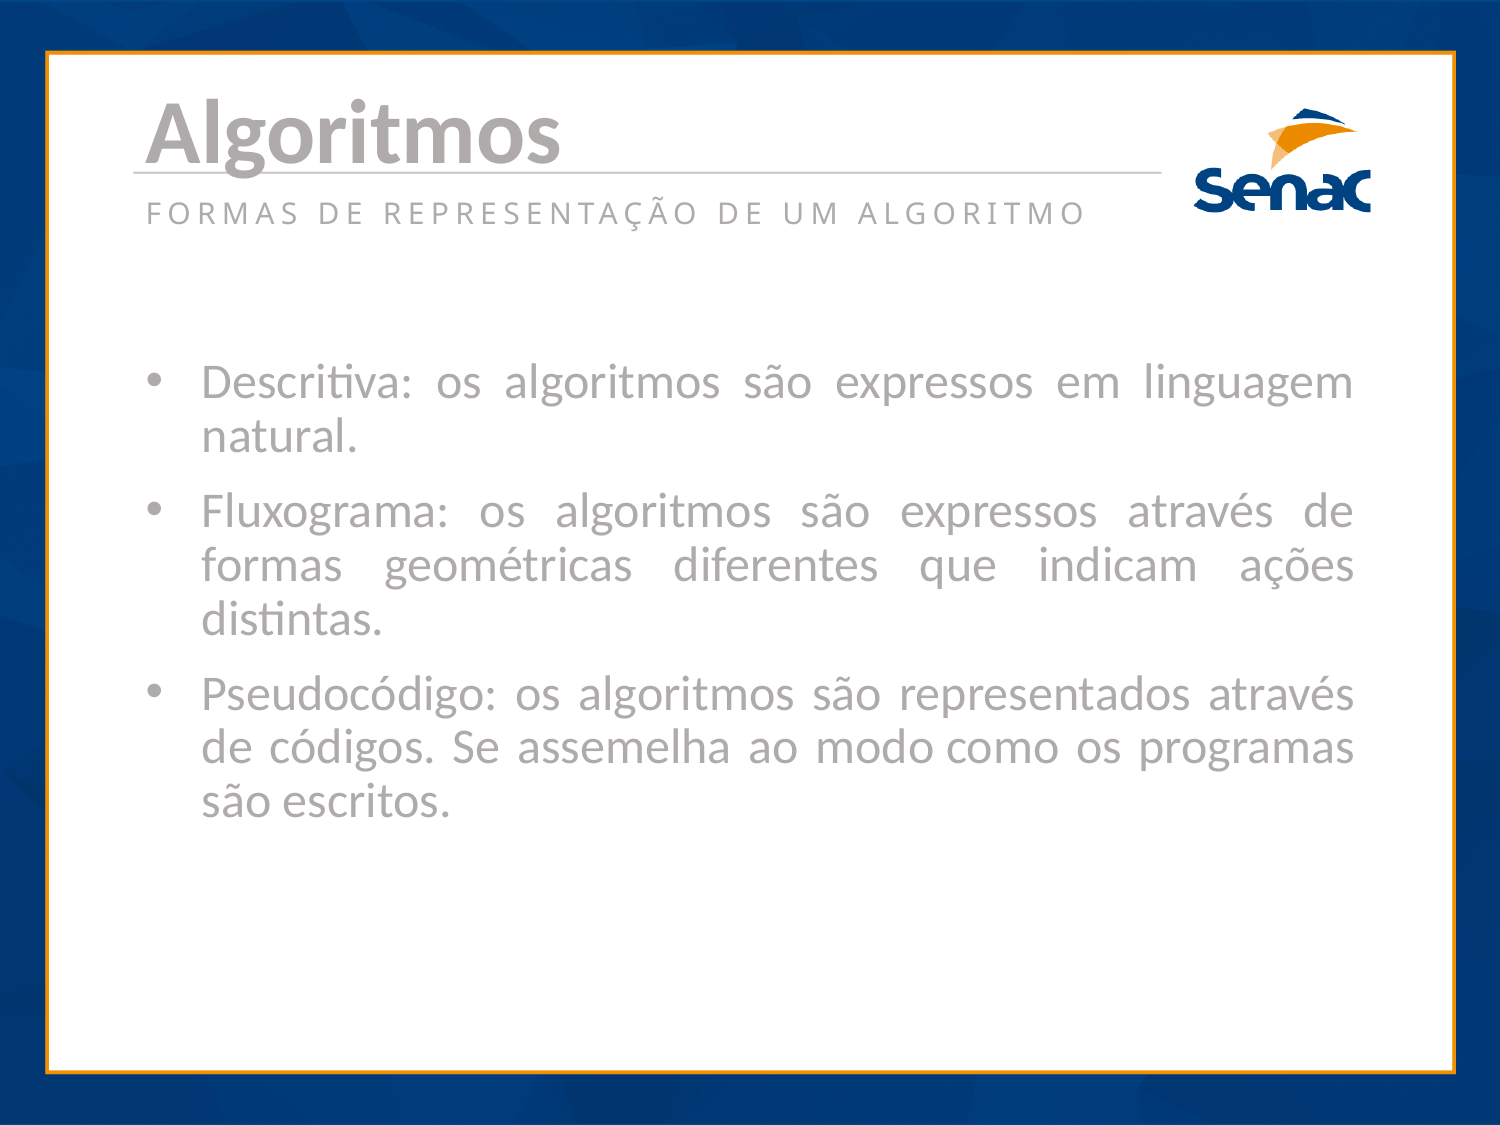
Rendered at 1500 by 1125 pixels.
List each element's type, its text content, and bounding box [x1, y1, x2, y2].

picture [0, 0, 1500, 1125]
text_box Algoritmos [130, 77, 1130, 190]
text_box FORMAS DE REPRESENTAÇÃO DE UM ALGORITMO [130, 190, 1130, 269]
text_box Descritiva: os algoritmos são expressos em linguagem natural. Fluxograma: os algoritmos são expressos através de formas geométricas diferentes que indicam ações distintas. Pseudocódigo: os algoritmos são representados através de códigos. Se assemelha ao modo como os programas são escritos. [130, 347, 1371, 973]
